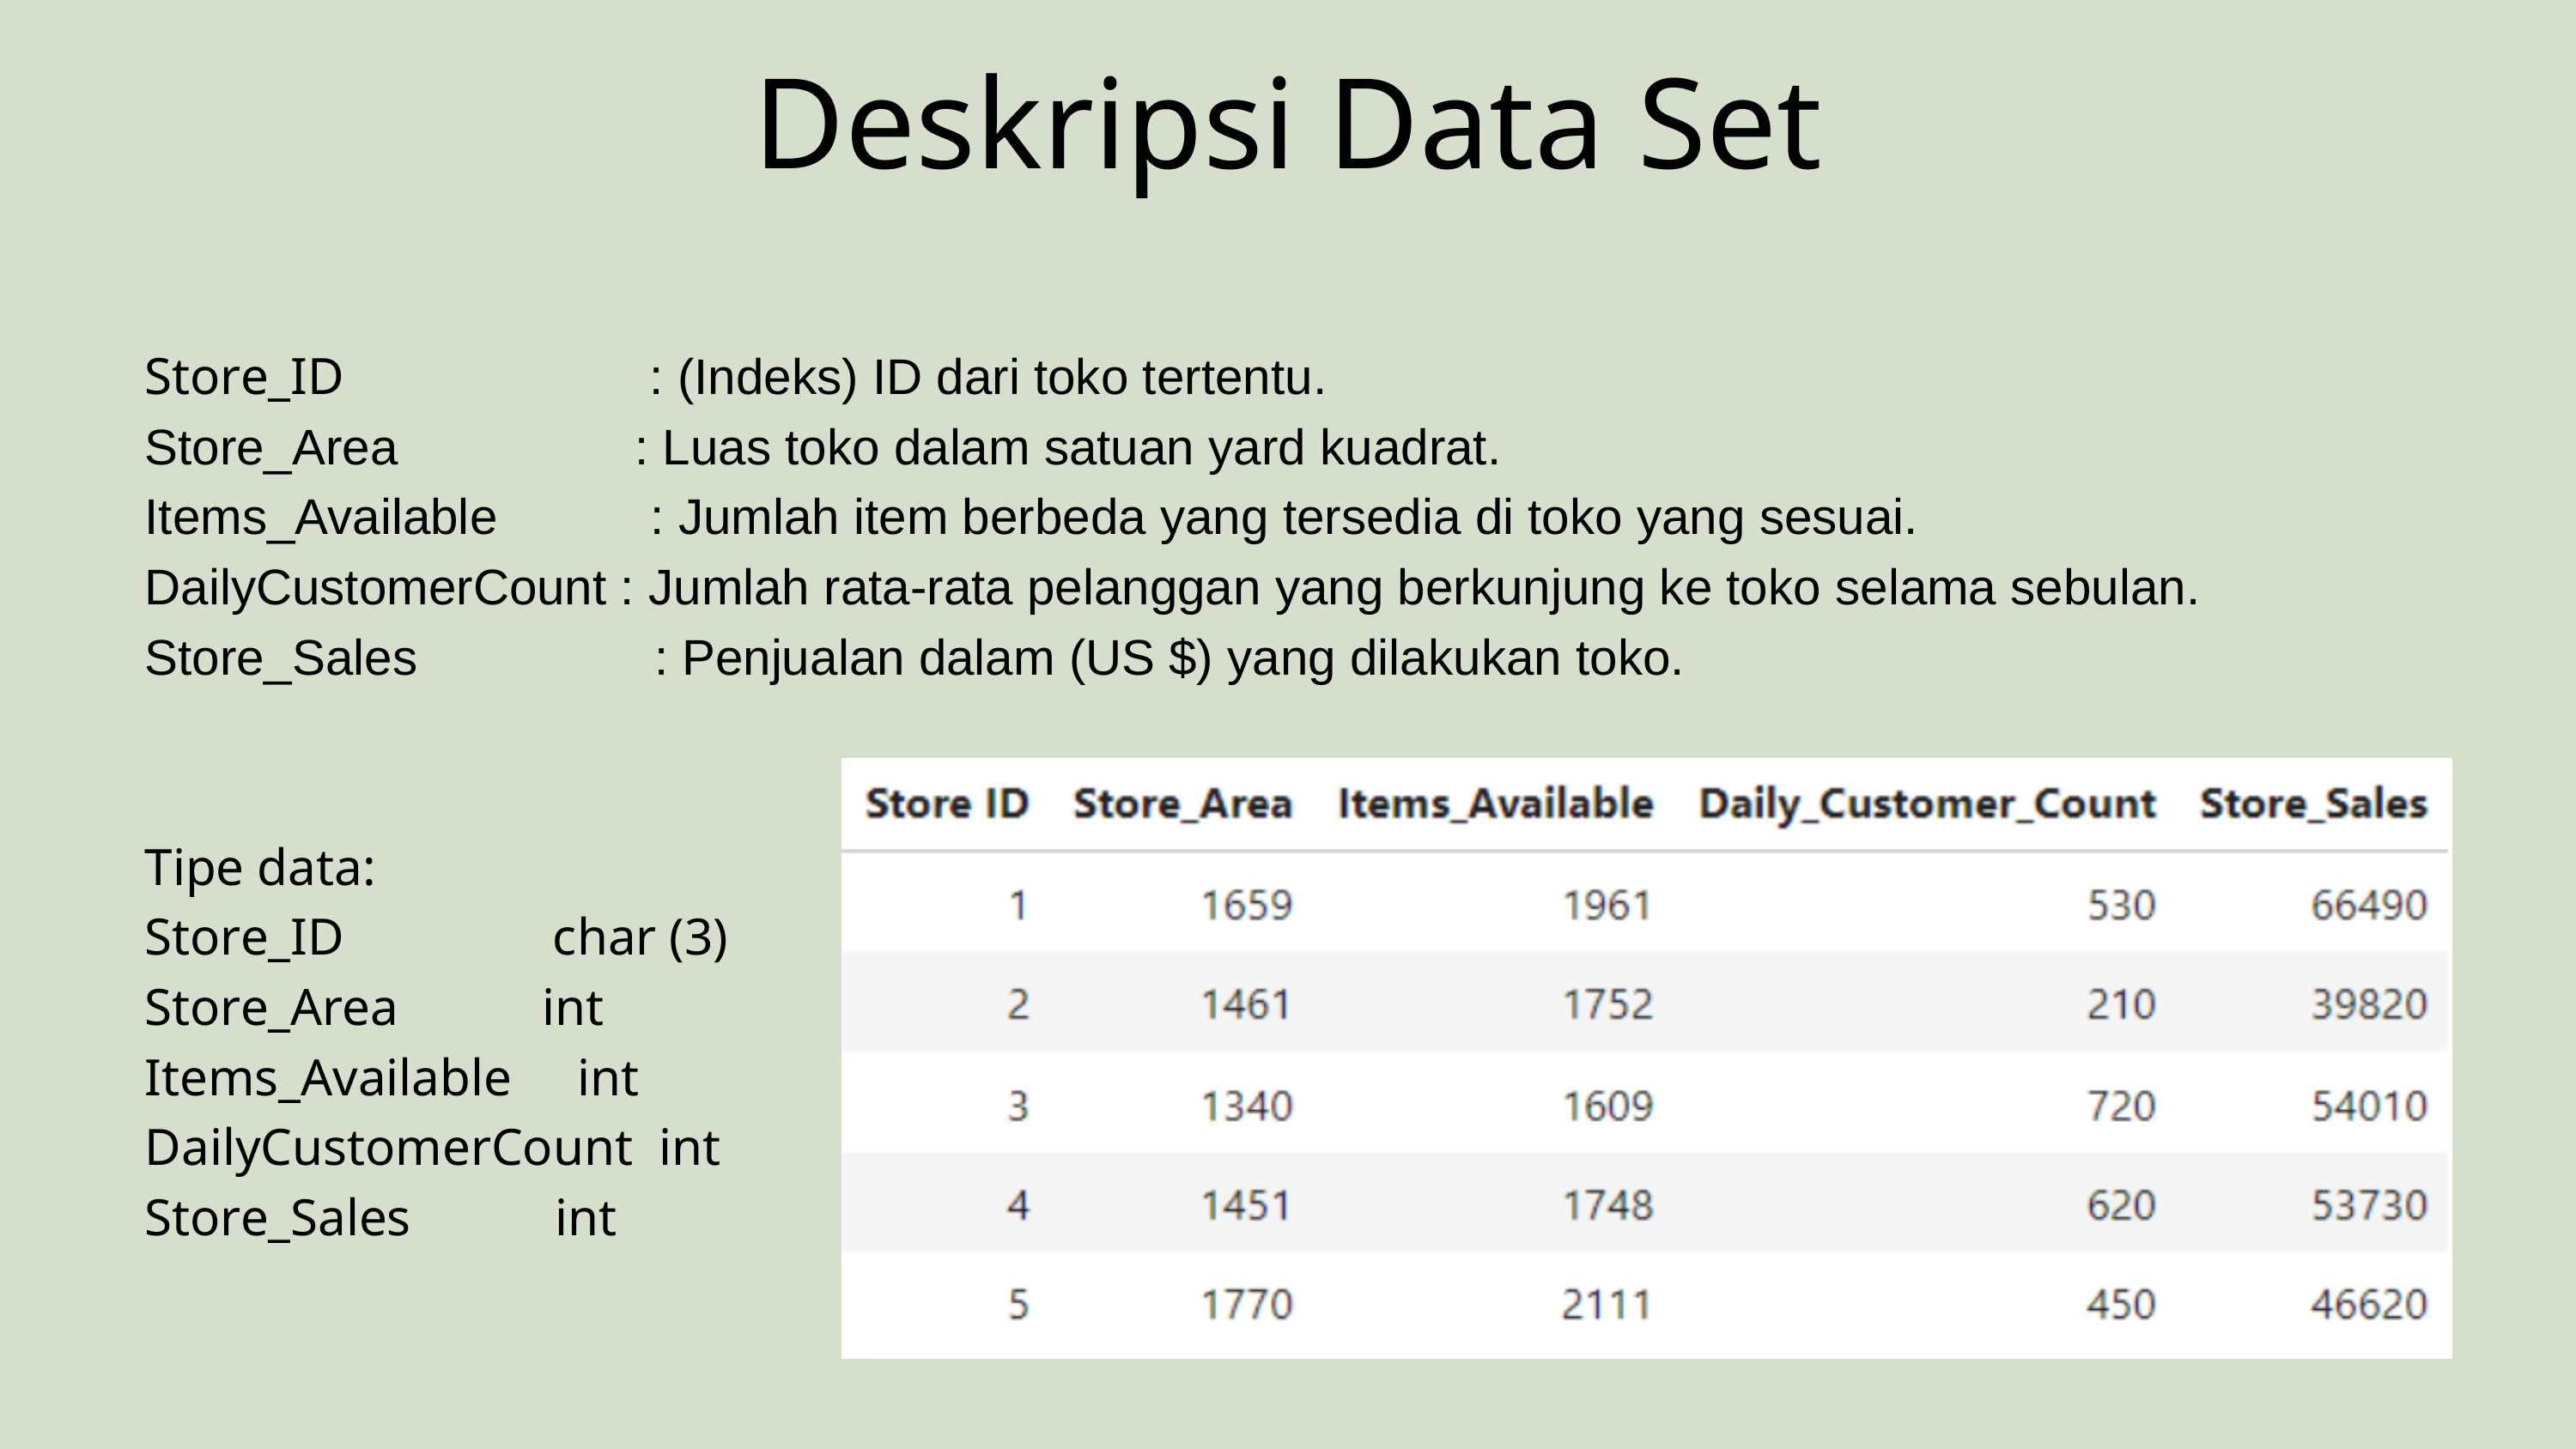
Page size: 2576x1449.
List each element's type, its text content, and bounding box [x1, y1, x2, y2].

text_box Store_ID : (Indeks) ID dari toko tertentu. Store_Area : Luas toko dalam satuan yard kuadrat. Items_Available : Jumlah item berbeda yang tersedia di toko yang sesuai. DailyCustomerCount : Jumlah rata-rata pelanggan yang berkunjung ke toko selama sebulan. Store_Sales : Penjualan dalam (US $) yang dilakukan toko. Tipe data: Store_ID char (3) Store_Area int Items_Available int DailyCustomerCount int Store_Sales int [144, 334, 2310, 1246]
text_box Deskripsi Data Set [741, 43, 1834, 194]
picture [841, 758, 2452, 1360]
